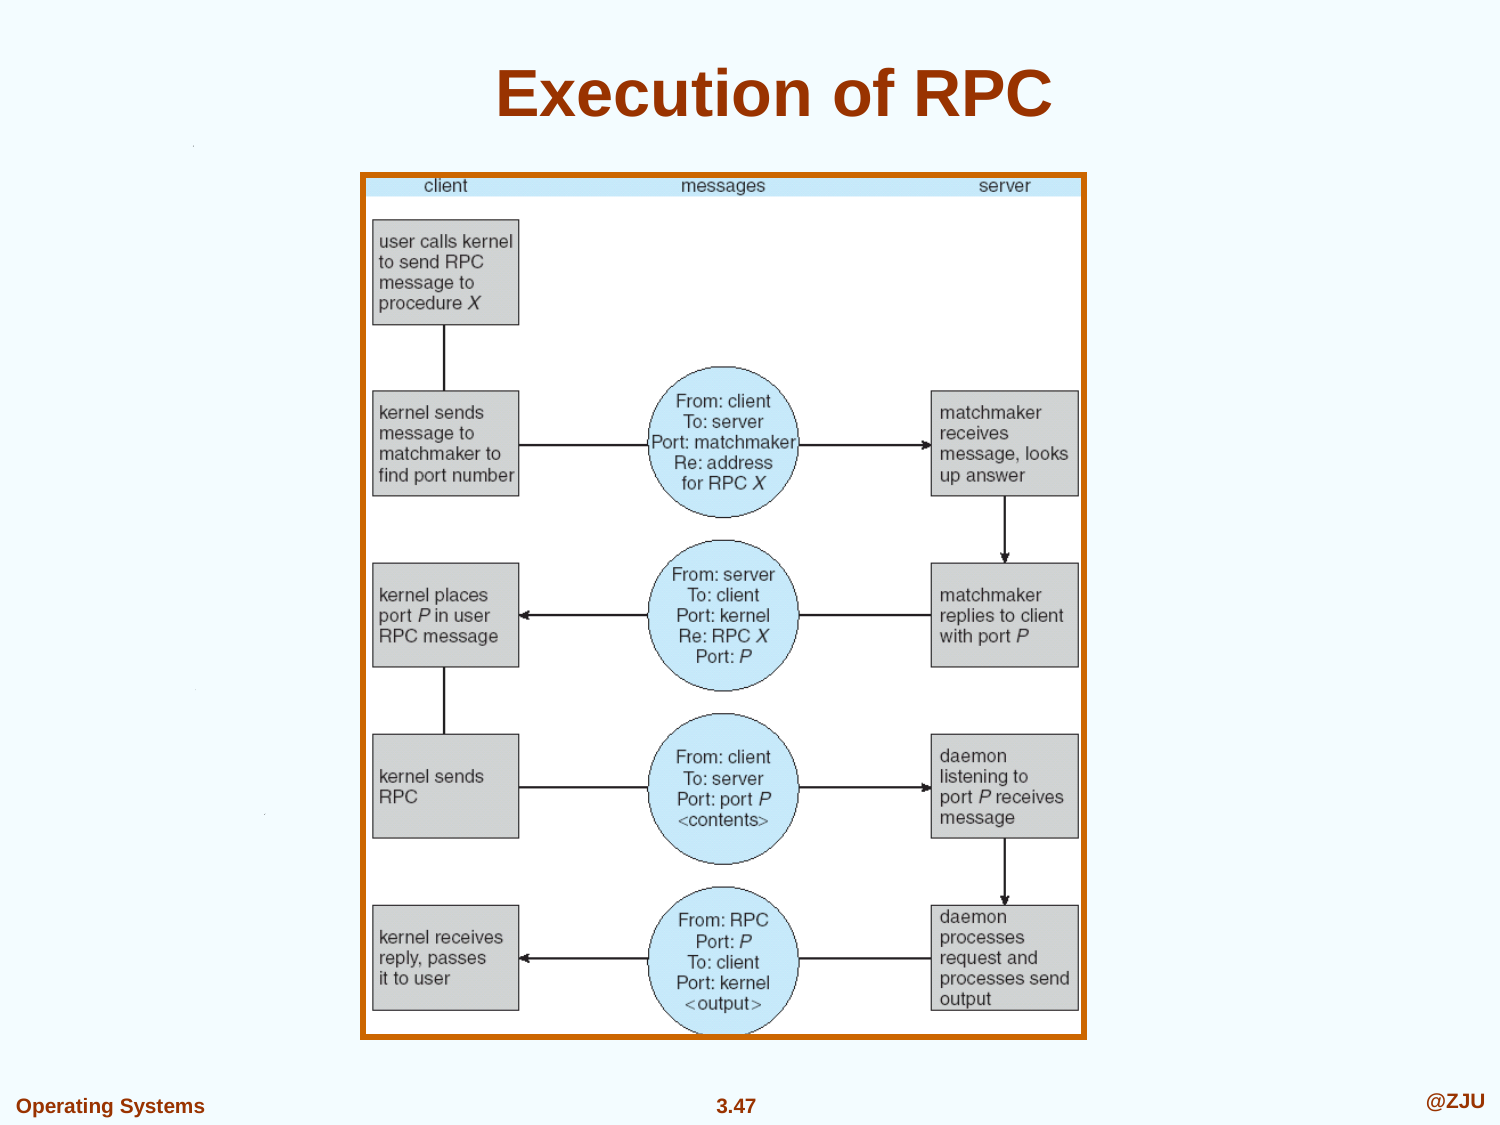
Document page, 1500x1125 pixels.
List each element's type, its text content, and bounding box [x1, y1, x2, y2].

picture [365, 177, 1082, 1035]
title Execution of RPC [112, 37, 1438, 138]
